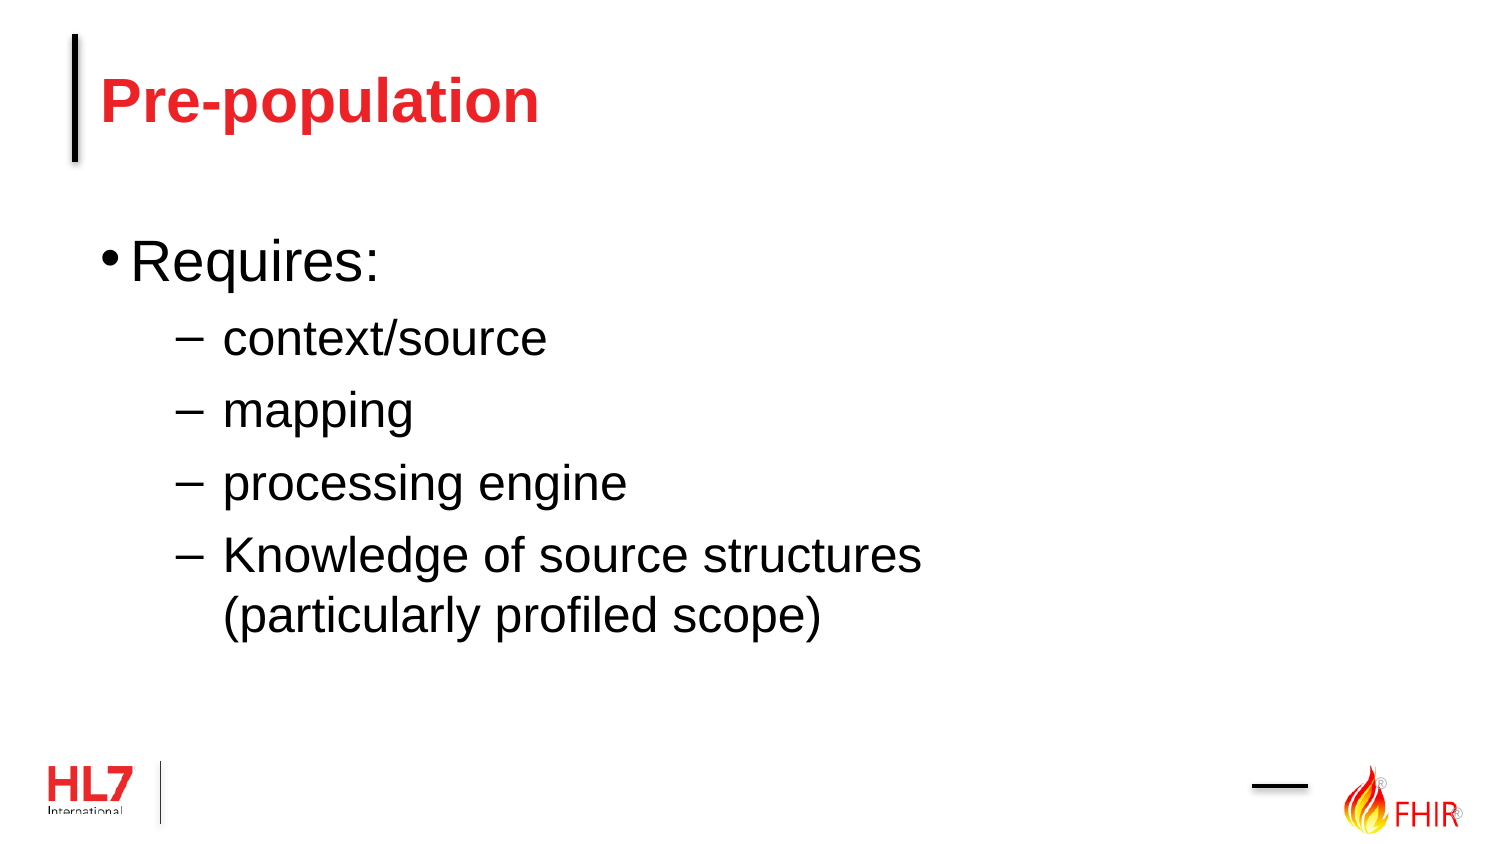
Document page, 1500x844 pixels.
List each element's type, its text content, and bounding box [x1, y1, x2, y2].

list Requires: context/source mapping processing engine Knowledge of source structures (particularly profiled scope) [100, 222, 1451, 731]
picture [1339, 760, 1463, 837]
title Pre-population [100, 33, 1451, 163]
